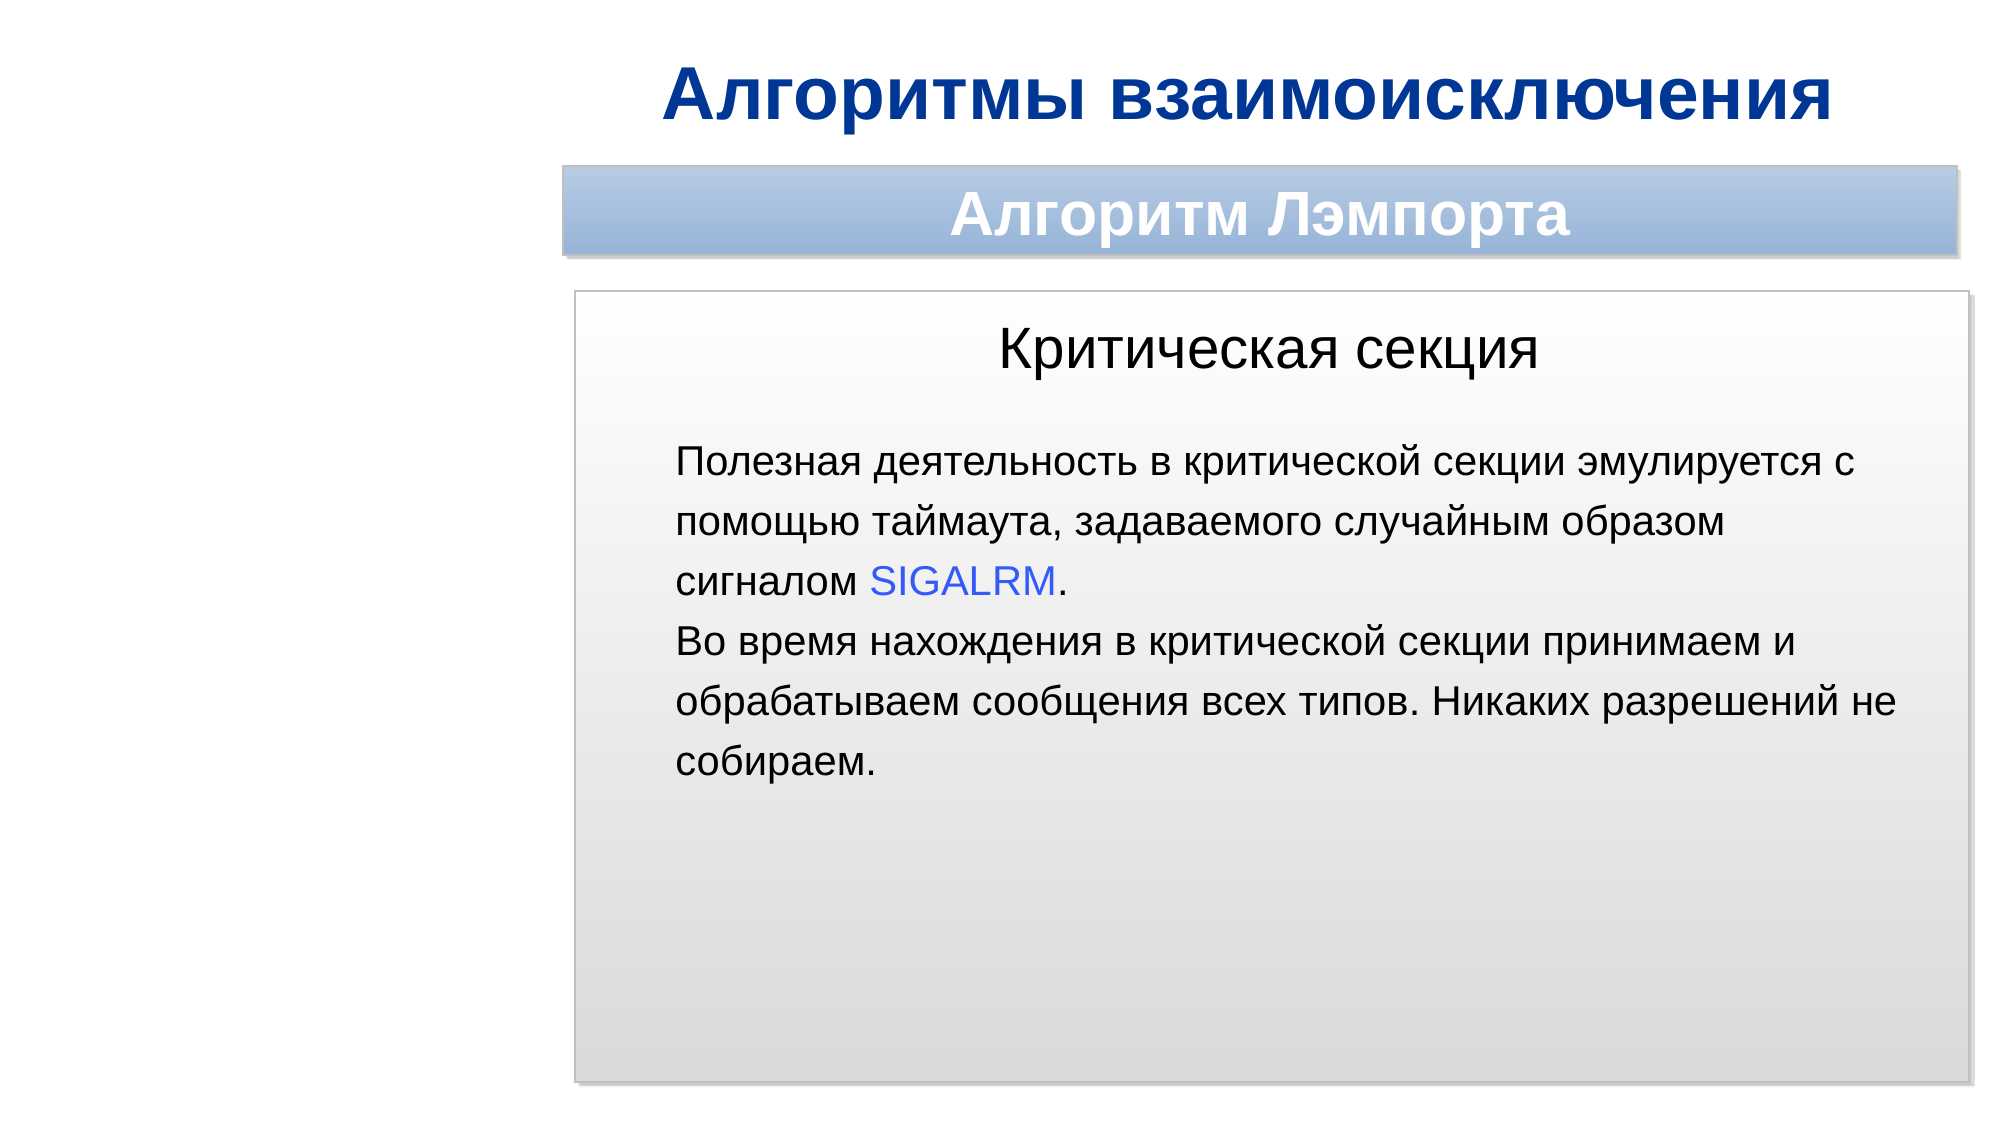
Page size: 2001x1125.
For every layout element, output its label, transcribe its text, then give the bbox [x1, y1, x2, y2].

title Алгоритмы взаимоисключения [539, 38, 1957, 141]
text_box Полезная деятельность в критической секции эмулируется с помощью таймаута, задаваемого случайным образом сигналом SIGALRM. Во время нахождения в критической секции принимаем и обрабатываем сообщения всех типов. Никаких разрешений не собираем. [660, 416, 1922, 852]
text_box [1190, 503, 2000, 579]
text_box Критическая секция [596, 302, 1943, 388]
text_box [574, 290, 1969, 1083]
text_box Алгоритм Лэмпорта [562, 165, 1957, 256]
